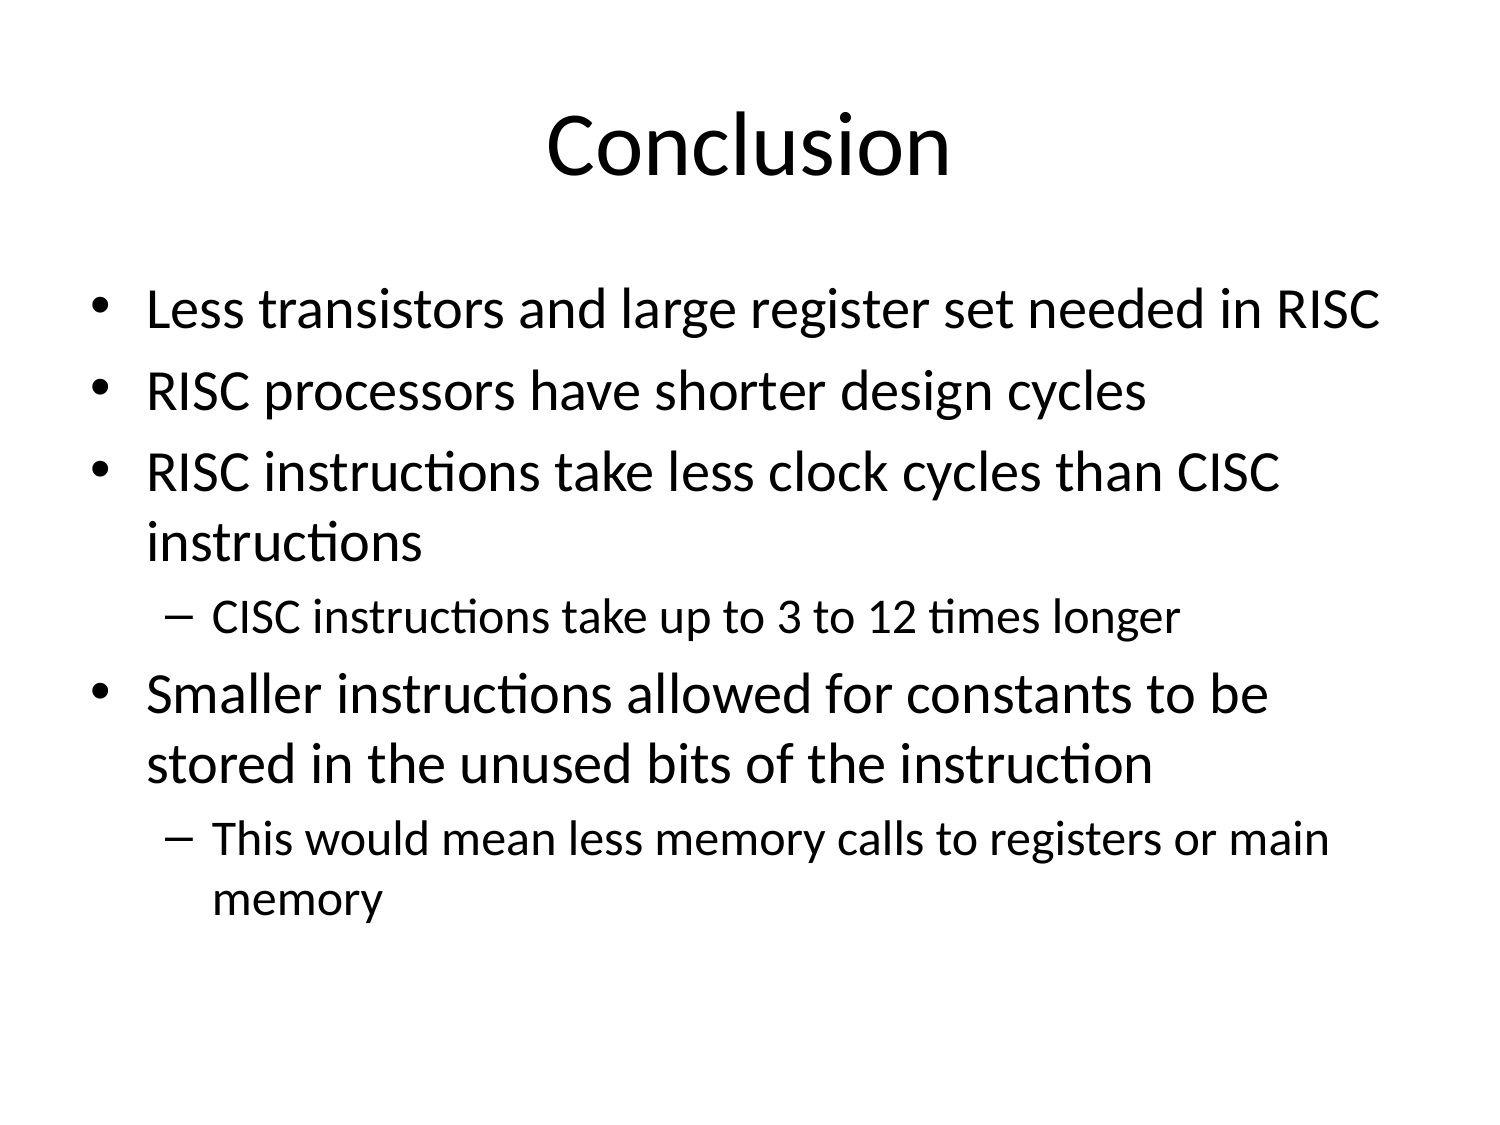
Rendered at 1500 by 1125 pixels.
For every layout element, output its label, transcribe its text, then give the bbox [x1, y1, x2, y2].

title Conclusion [75, 45, 1425, 233]
list Less transistors and large register set needed in RISC RISC processors have shorter design cycles RISC instructions take less clock cycles than CISC instructions CISC instructions take up to 3 to 12 times longer Smaller instructions allowed for constants to be stored in the unused bits of the instruction This would mean less memory calls to registers or main memory [75, 262, 1425, 1005]
